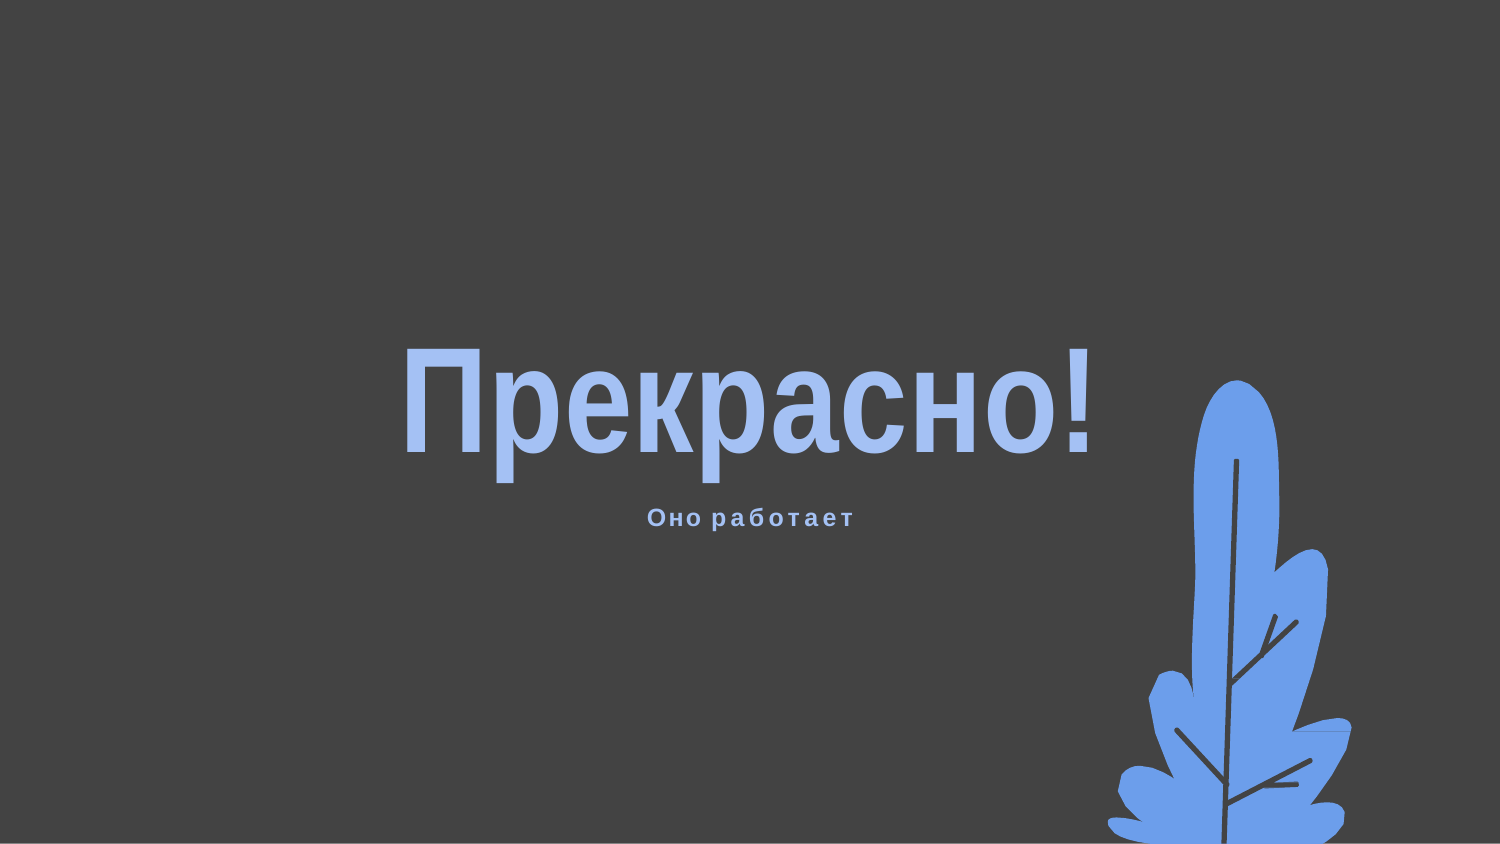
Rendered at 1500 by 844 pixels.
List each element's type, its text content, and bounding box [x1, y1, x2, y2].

text_box [1227, 532, 1352, 844]
text_box [1107, 532, 1231, 844]
text_box [1174, 532, 1313, 844]
title Прекрасно! Оно работает [116, 244, 1384, 532]
